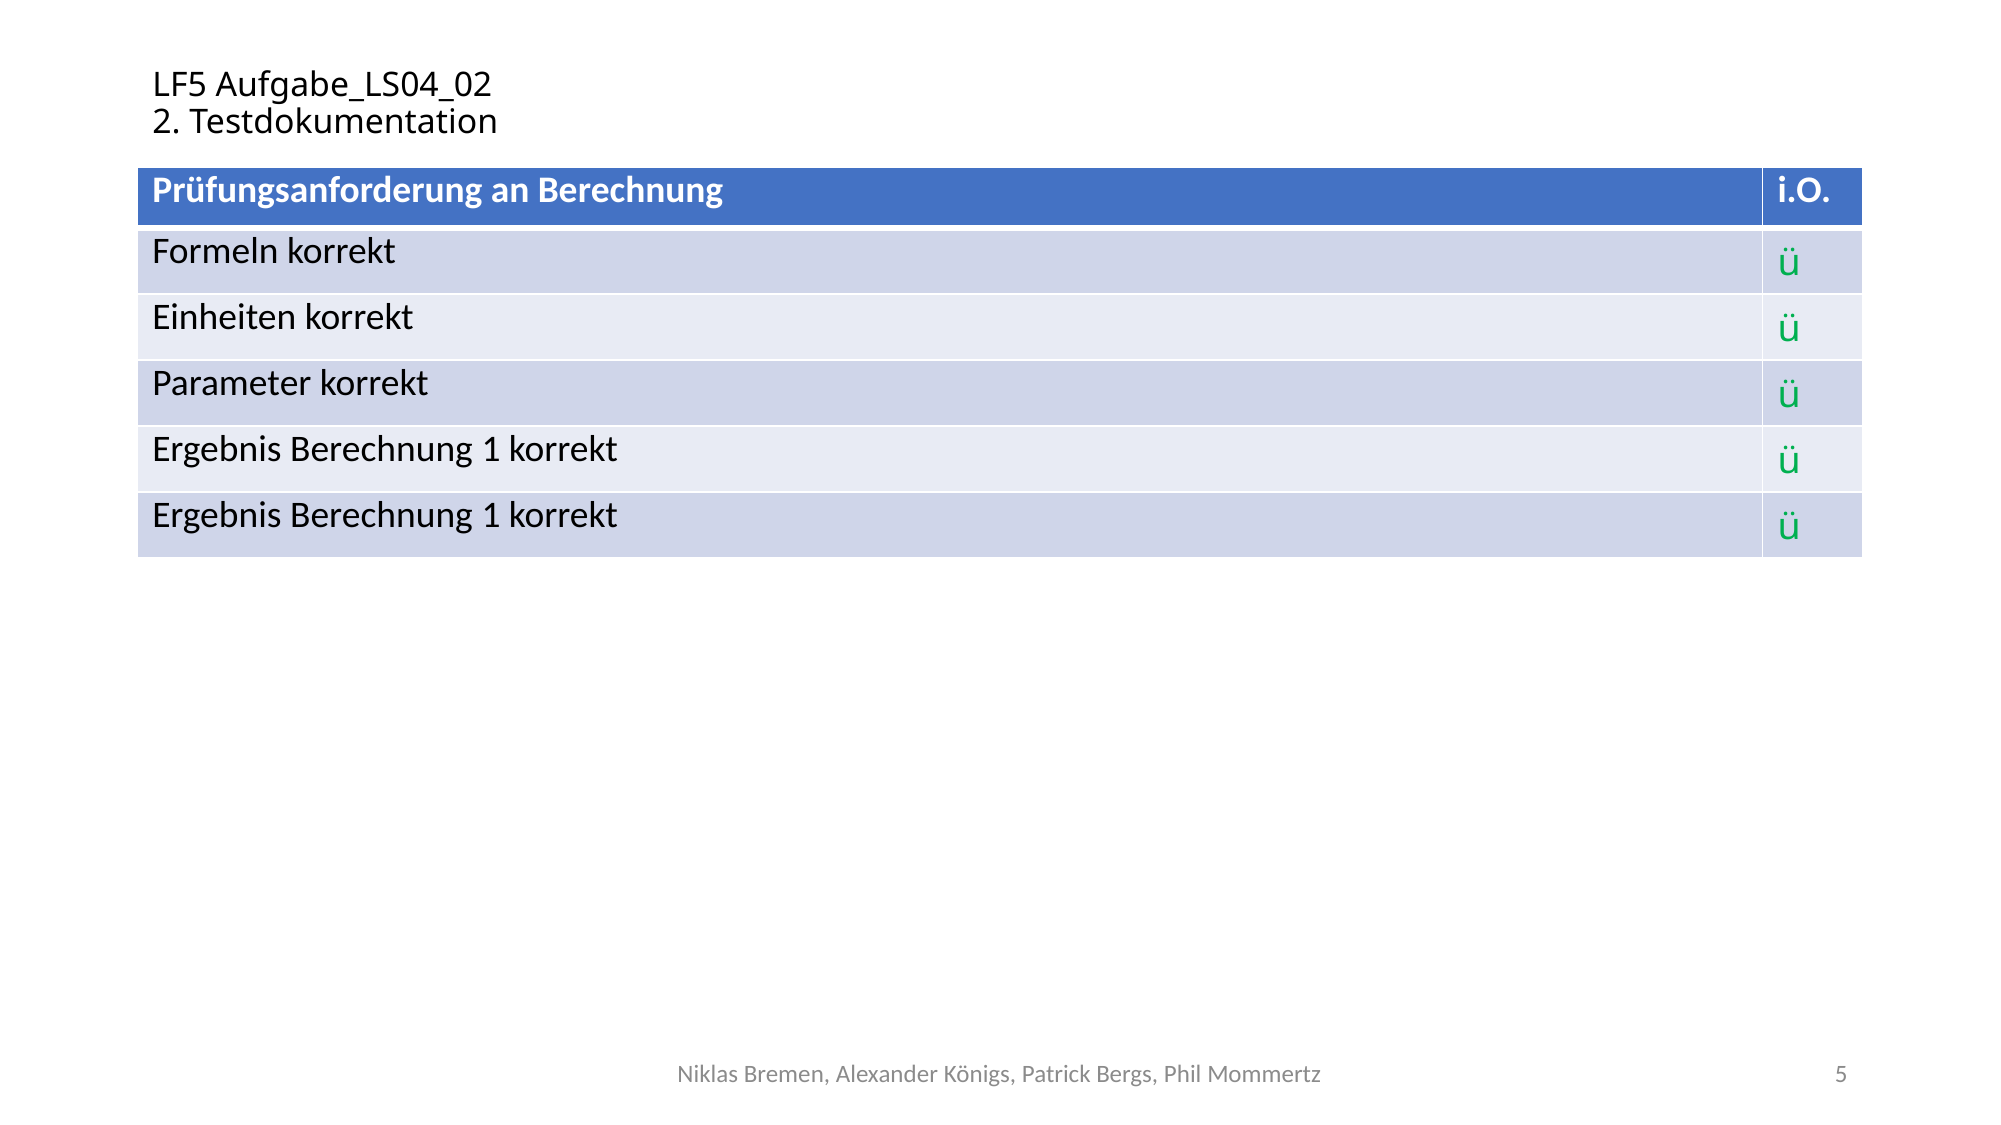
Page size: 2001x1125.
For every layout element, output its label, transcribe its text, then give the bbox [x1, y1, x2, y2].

table_cell Formeln korrekt [138, 231, 1762, 293]
table_cell ü [1763, 295, 1862, 359]
title LF5 Aufgabe_LS04_02 2. Testdokumentation [137, 59, 1863, 149]
table_cell ü [1763, 361, 1862, 425]
table_header Prüfungsanforderung an Berechnung [138, 168, 1762, 225]
table_cell Einheiten korrekt [138, 295, 1762, 359]
table_header i.O. [1763, 168, 1862, 225]
table_cell Ergebnis Berechnung 1 korrekt [138, 493, 1762, 557]
footer Niklas Bremen, Alexander Königs, Patrick Bergs, Phil Mommertz [662, 1042, 1338, 1103]
table_cell ü [1763, 231, 1862, 293]
table_cell ü [1763, 493, 1862, 557]
slide_number 5 [1412, 1042, 1863, 1103]
table_cell ü [1763, 427, 1862, 491]
table_cell Ergebnis Berechnung 1 korrekt [138, 427, 1762, 491]
table_cell Parameter korrekt [138, 361, 1762, 425]
